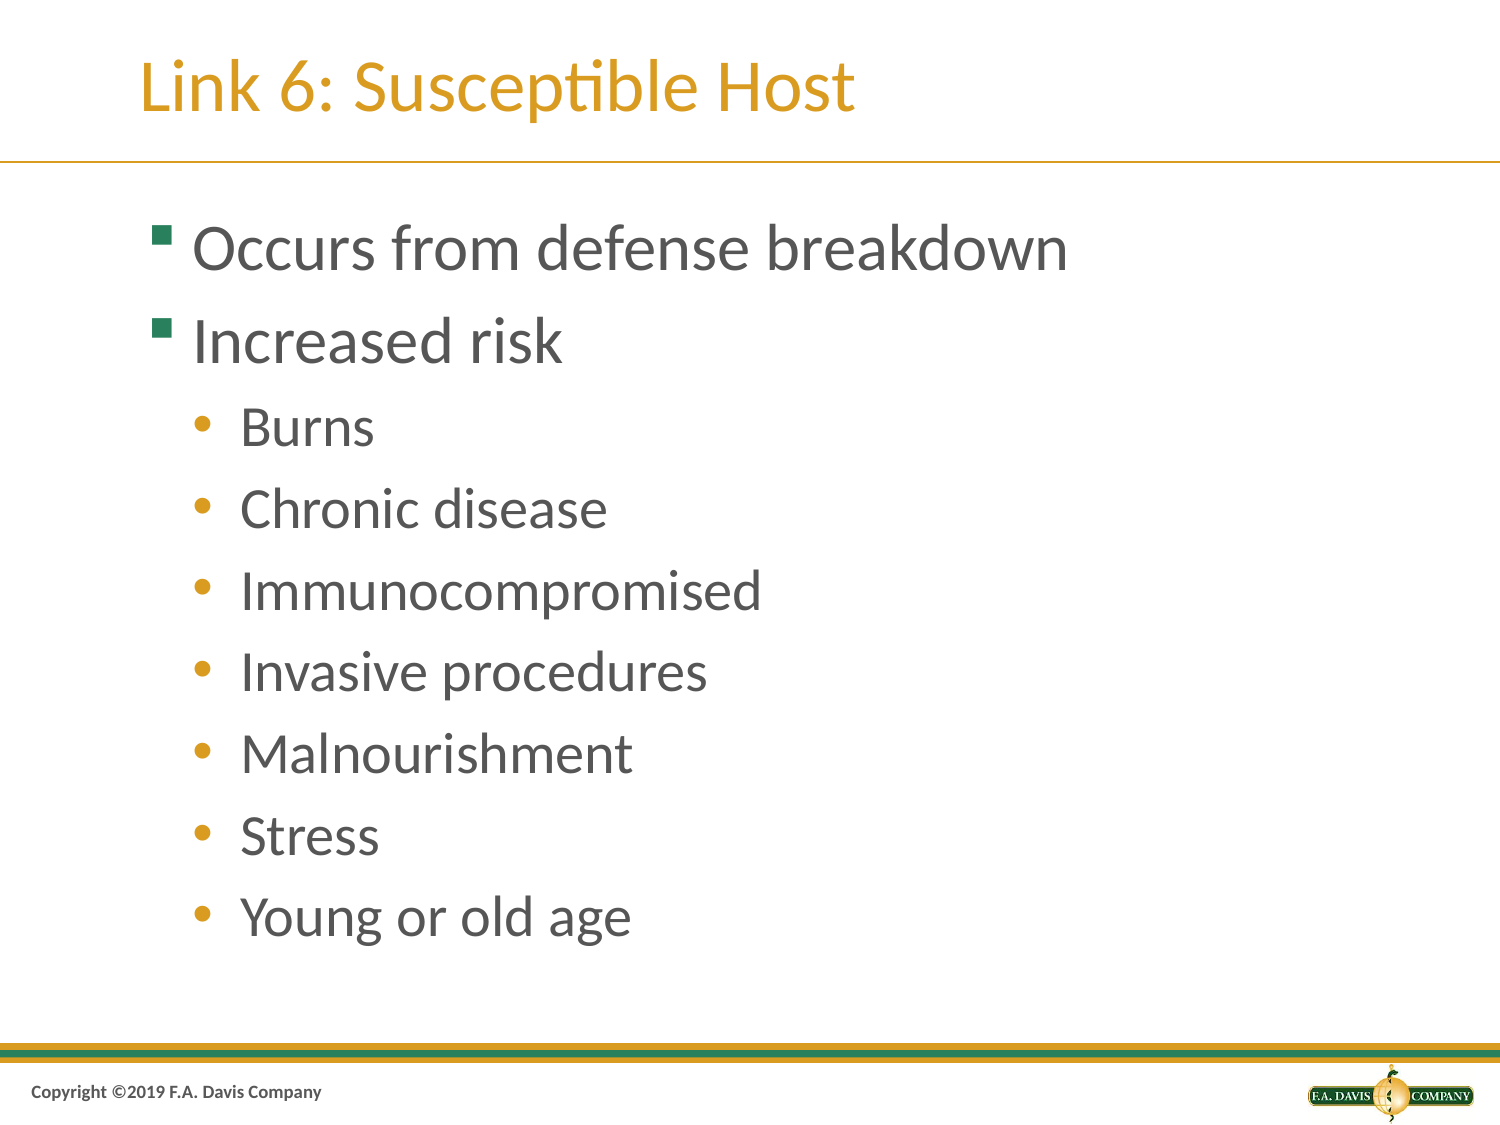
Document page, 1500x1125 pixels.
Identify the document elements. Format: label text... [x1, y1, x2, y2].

picture [1308, 1064, 1474, 1124]
title Link 6: Susceptible Host [124, 38, 1475, 136]
picture [0, 1058, 1500, 1063]
picture [0, 1043, 1500, 1050]
list Occurs from defense breakdown Increased risk Burns Chronic disease Immunocompromised Invasive procedures Malnourishment Stress Young or old age [75, 196, 1425, 975]
